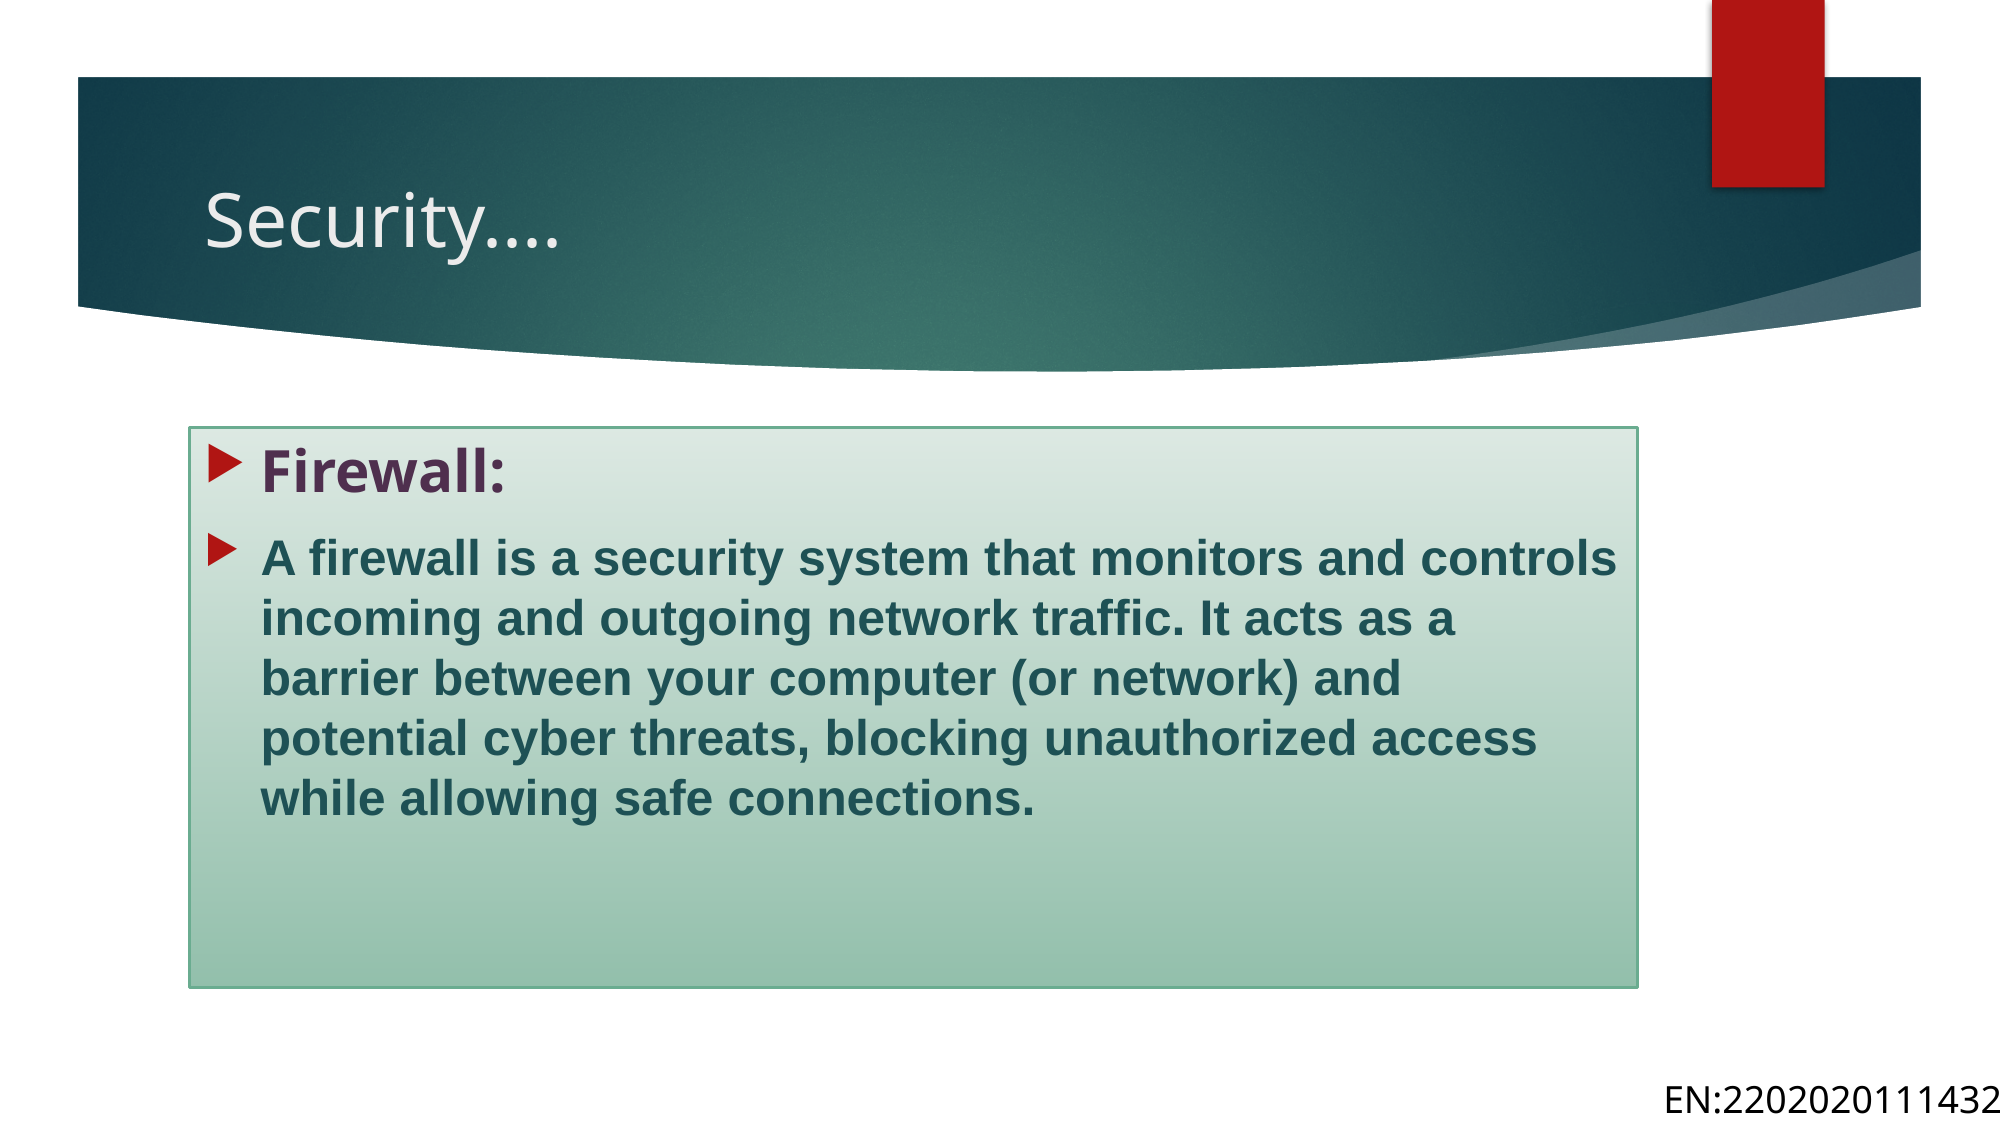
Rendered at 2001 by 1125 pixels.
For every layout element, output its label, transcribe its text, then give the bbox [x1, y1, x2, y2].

list Firewall: A firewall is a security system that monitors and controls incoming and outgoing network traffic. It acts as a barrier between your computer (or network) and potential cyber threats, blocking unauthorized access while allowing safe connections. [188, 426, 1639, 989]
title Security.... [189, 159, 1638, 276]
text_box EN:2202020111432 [1648, 1068, 2000, 1125]
